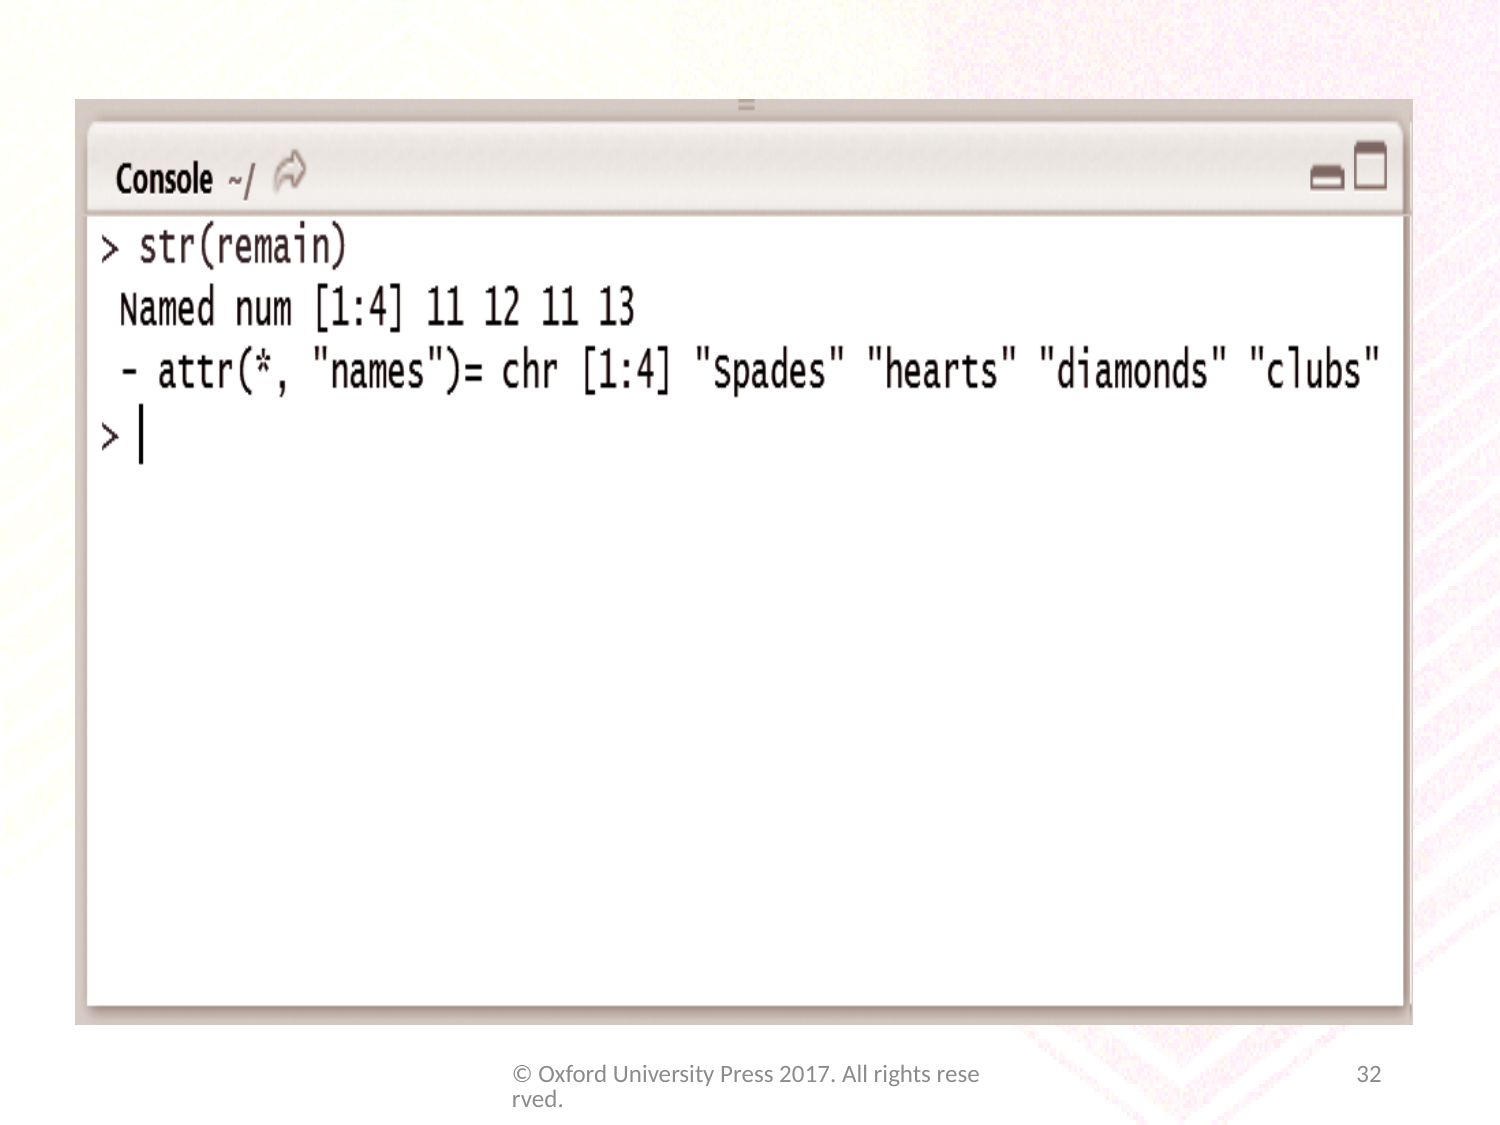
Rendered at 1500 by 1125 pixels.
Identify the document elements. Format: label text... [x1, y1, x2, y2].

slide_number 32 [1059, 1042, 1397, 1103]
footer © Oxford University Press 2017. All rights reserved. [496, 1042, 1004, 1103]
picture [74, 99, 1413, 1025]
